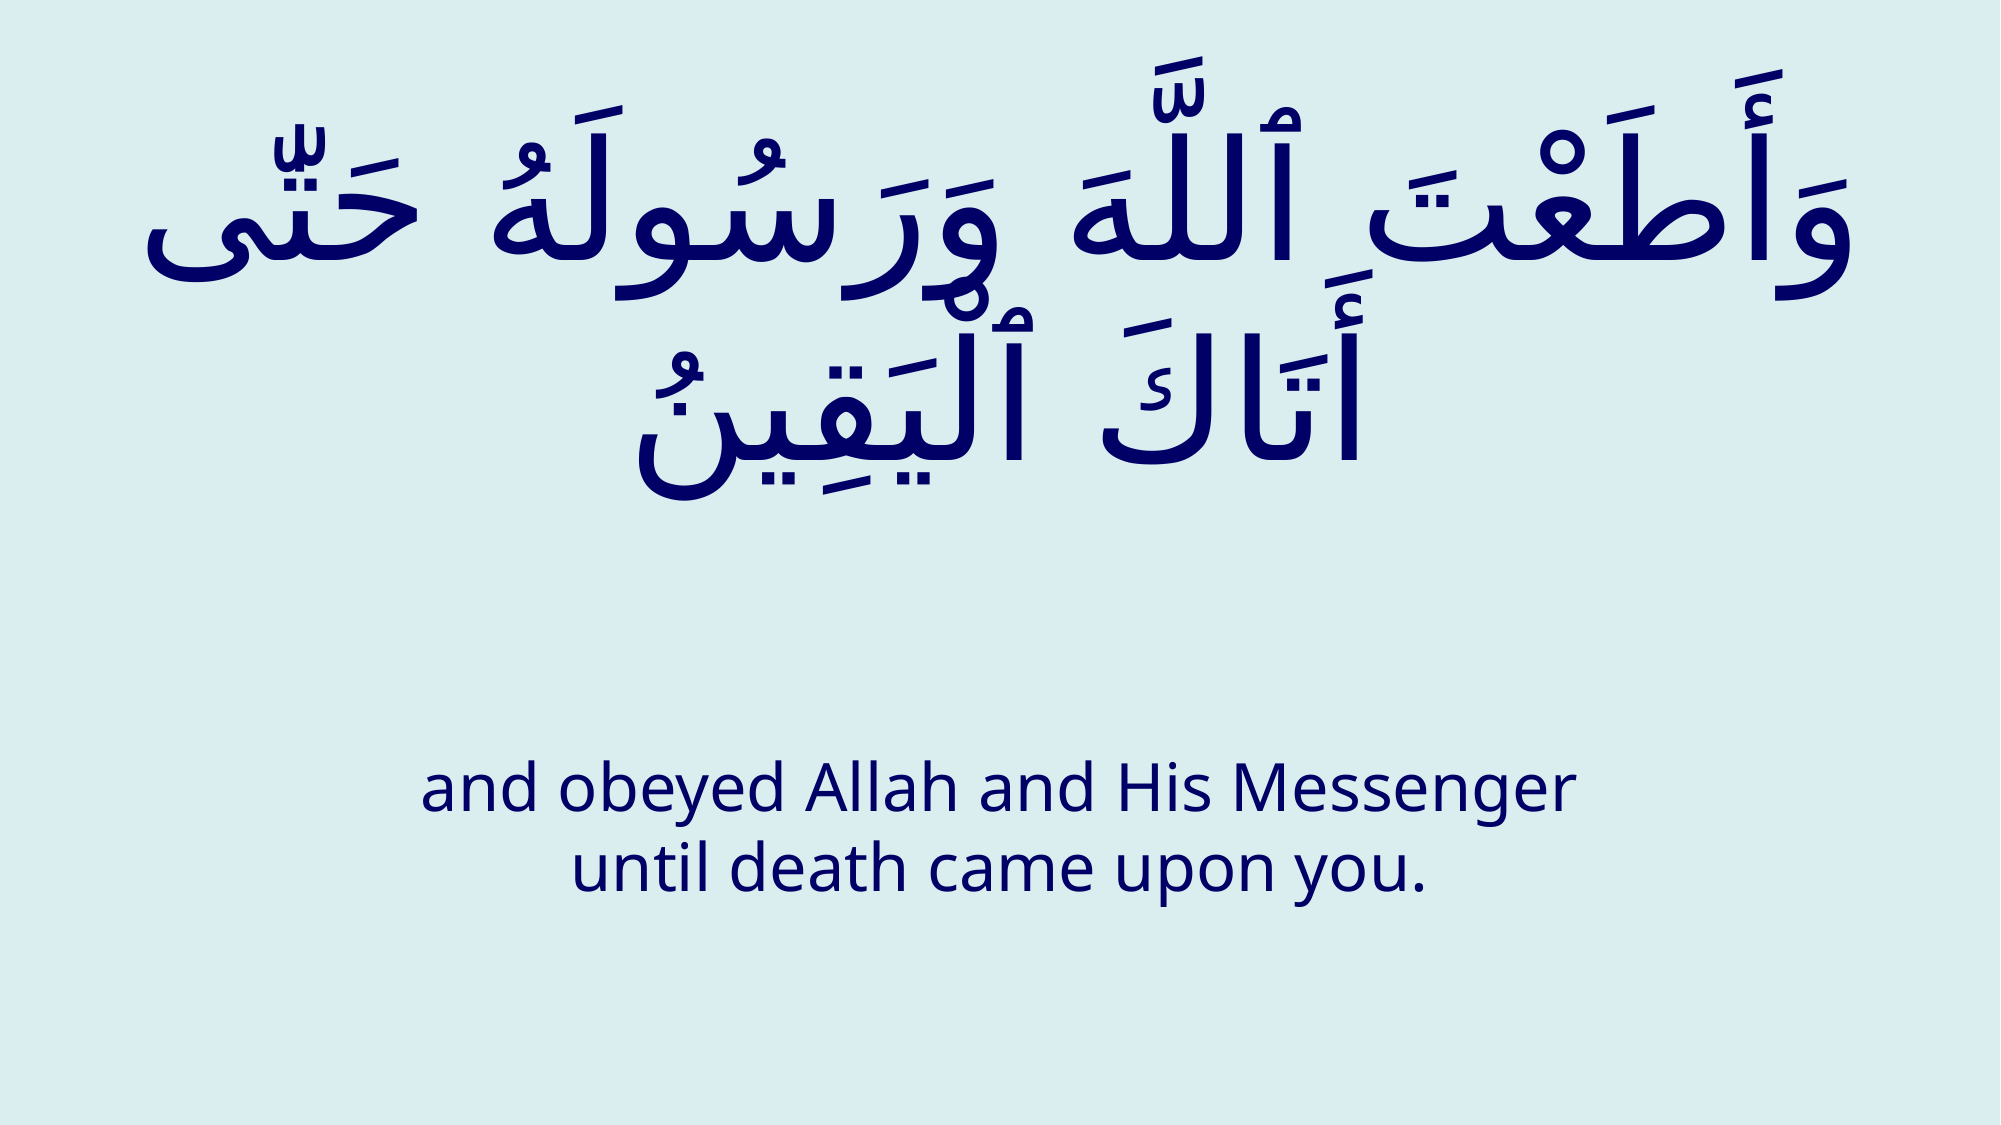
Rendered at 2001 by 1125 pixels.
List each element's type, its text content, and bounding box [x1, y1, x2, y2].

title وَأَطَعْتَ ٱللَّهَ وَرَسُولَهُ حَتّٰى أَتَاكَ ٱلْيَقِينُ [0, 86, 2000, 502]
list and obeyed Allah and His Messenger until death came upon you. [356, 737, 1644, 1125]
